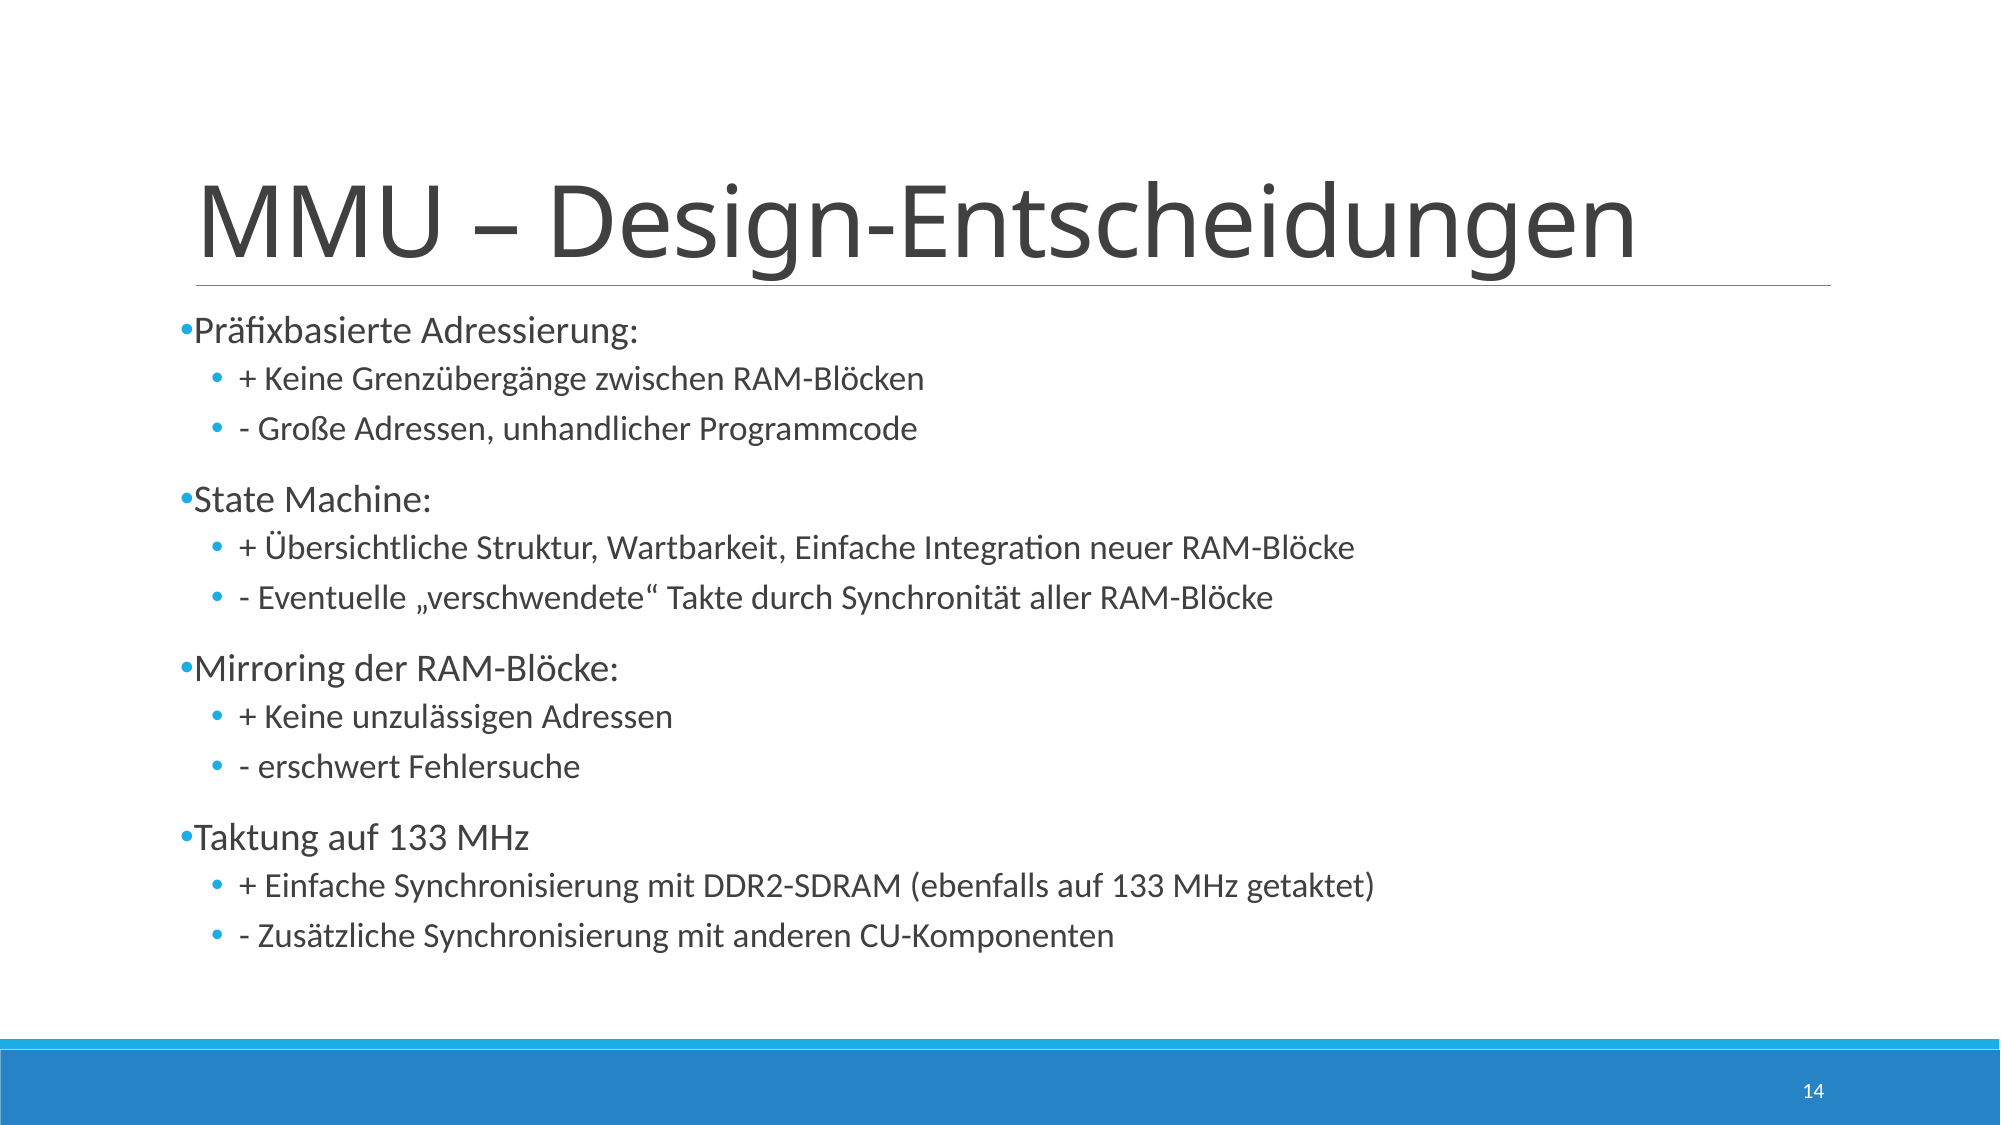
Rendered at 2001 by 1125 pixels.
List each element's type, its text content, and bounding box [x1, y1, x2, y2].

list Präfixbasierte Adressierung: + Keine Grenzübergänge zwischen RAM-Blöcken - Große Adressen, unhandlicher Programmcode State Machine: + Übersichtliche Struktur, Wartbarkeit, Einfache Integration neuer RAM-Blöcke - Eventuelle „verschwendete“ Takte durch Synchronität aller RAM-Blöcke Mirroring der RAM-Blöcke: + Keine unzulässigen Adressen - erschwert Fehlersuche Taktung auf 133 MHz + Einfache Synchronisierung mit DDR2-SDRAM (ebenfalls auf 133 MHz getaktet) - Zusätzliche Synchronisierung mit anderen CU-Komponenten [180, 302, 1830, 963]
title MMU – Design-Entscheidungen [180, 47, 1830, 285]
slide_number 14 [1624, 1059, 1840, 1120]
